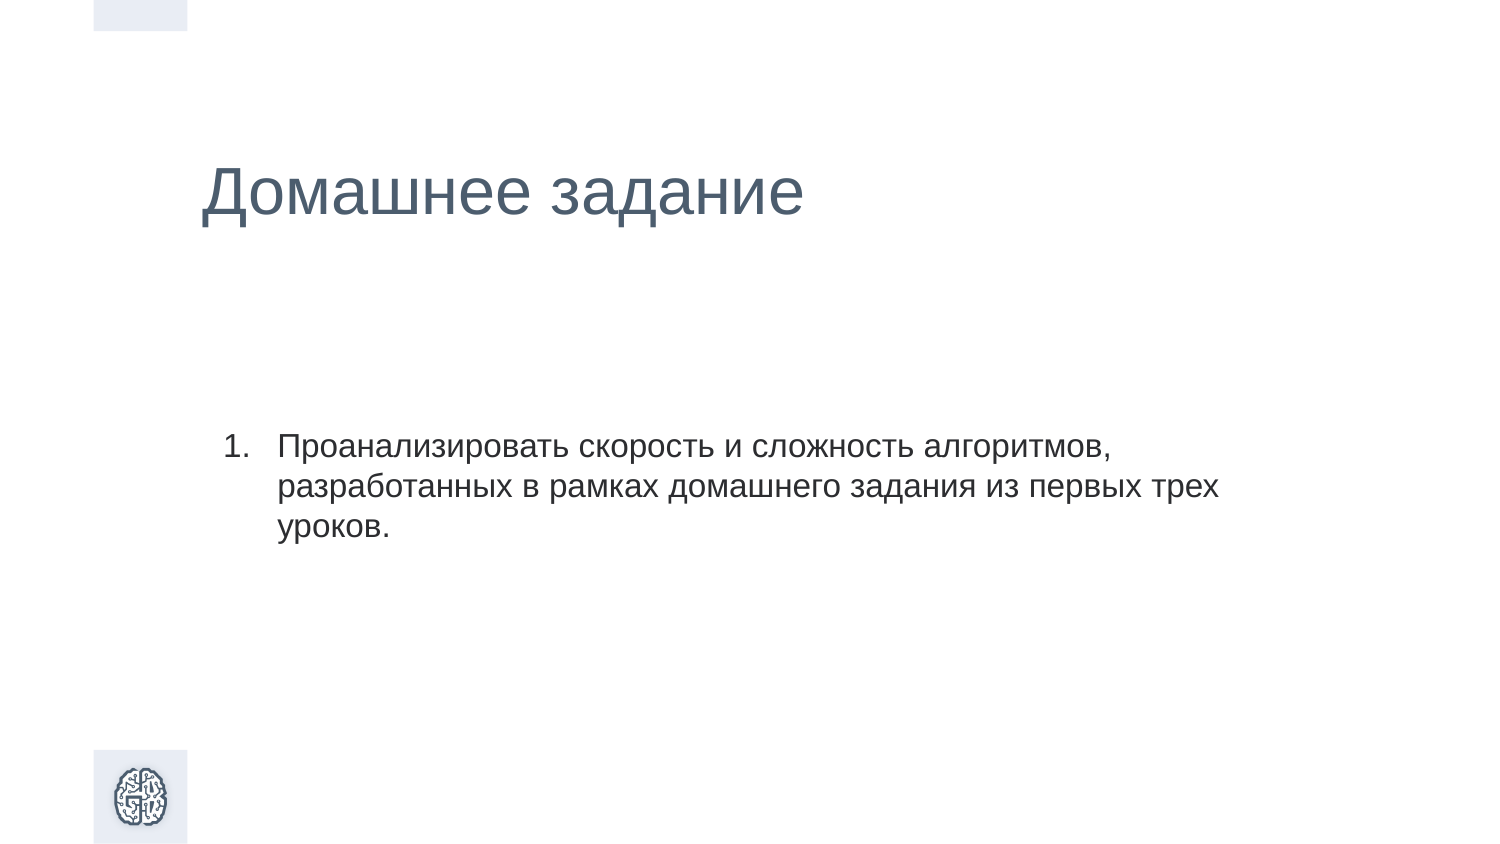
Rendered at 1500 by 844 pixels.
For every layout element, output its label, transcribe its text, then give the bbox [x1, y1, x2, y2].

text_box Домашнее задание [187, 93, 1312, 224]
text_box Проанализировать скорость и сложность алгоритмов, разработанных в рамках домашнего задания из первых трех уроков. [187, 224, 1312, 744]
picture [106, 760, 175, 834]
